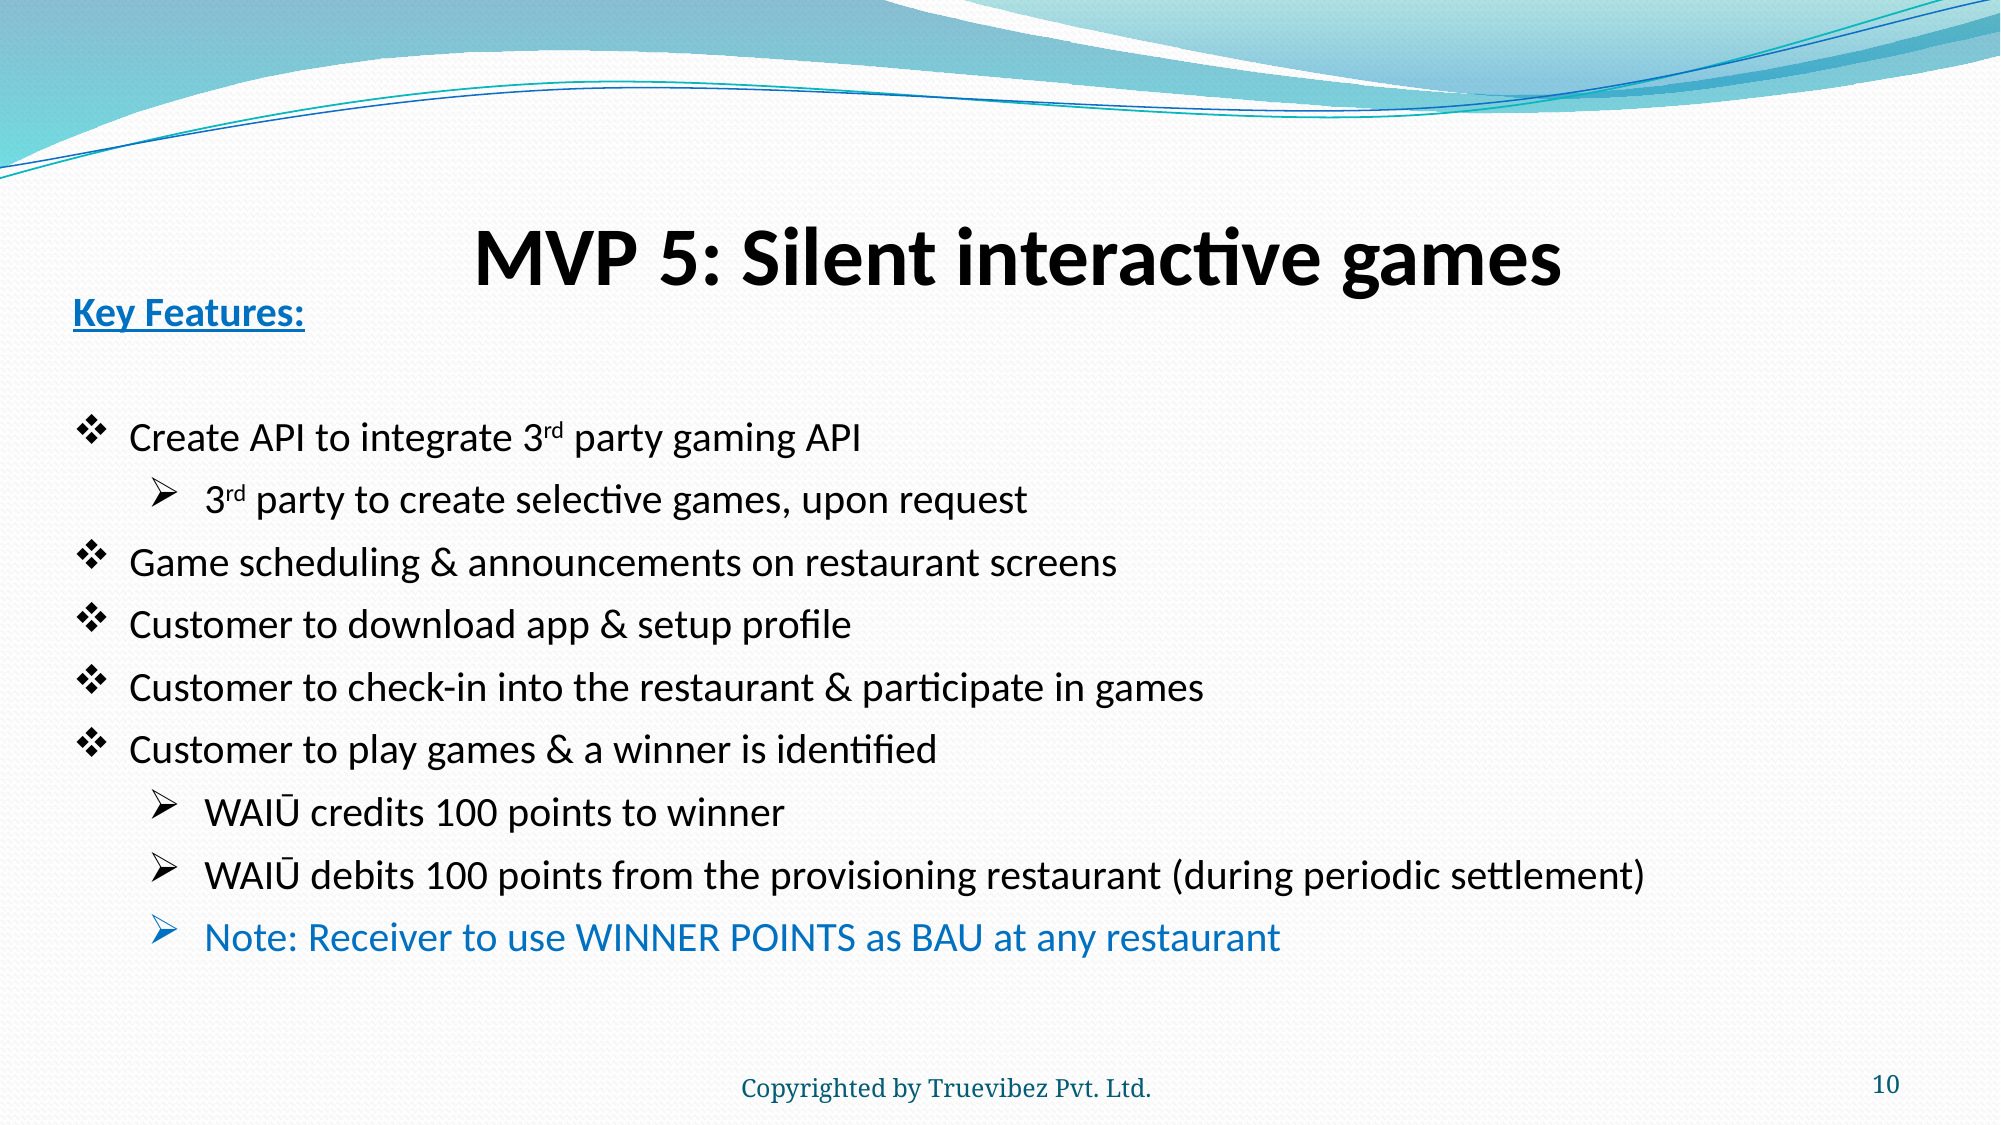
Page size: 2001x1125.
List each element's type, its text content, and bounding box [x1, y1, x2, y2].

slide_number 10 [1733, 1042, 1900, 1103]
text_box Key Features: Create API to integrate 3rd party gaming API 3rd party to create selective games, upon request Game scheduling & announcements on restaurant screens Customer to download app & setup profile Customer to check-in into the restaurant & participate in games Customer to play games & a winner is identified WAIŪ credits 100 points to winner WAIŪ debits 100 points from the provisioning restaurant (during periodic settlement) Note: Receiver to use WINNER POINTS as BAU at any restaurant [58, 277, 1964, 968]
text_box MVP 5: Silent interactive games [126, 185, 1910, 277]
footer Copyrighted by Truevibez Pvt. Ltd. [583, 1042, 1317, 1103]
